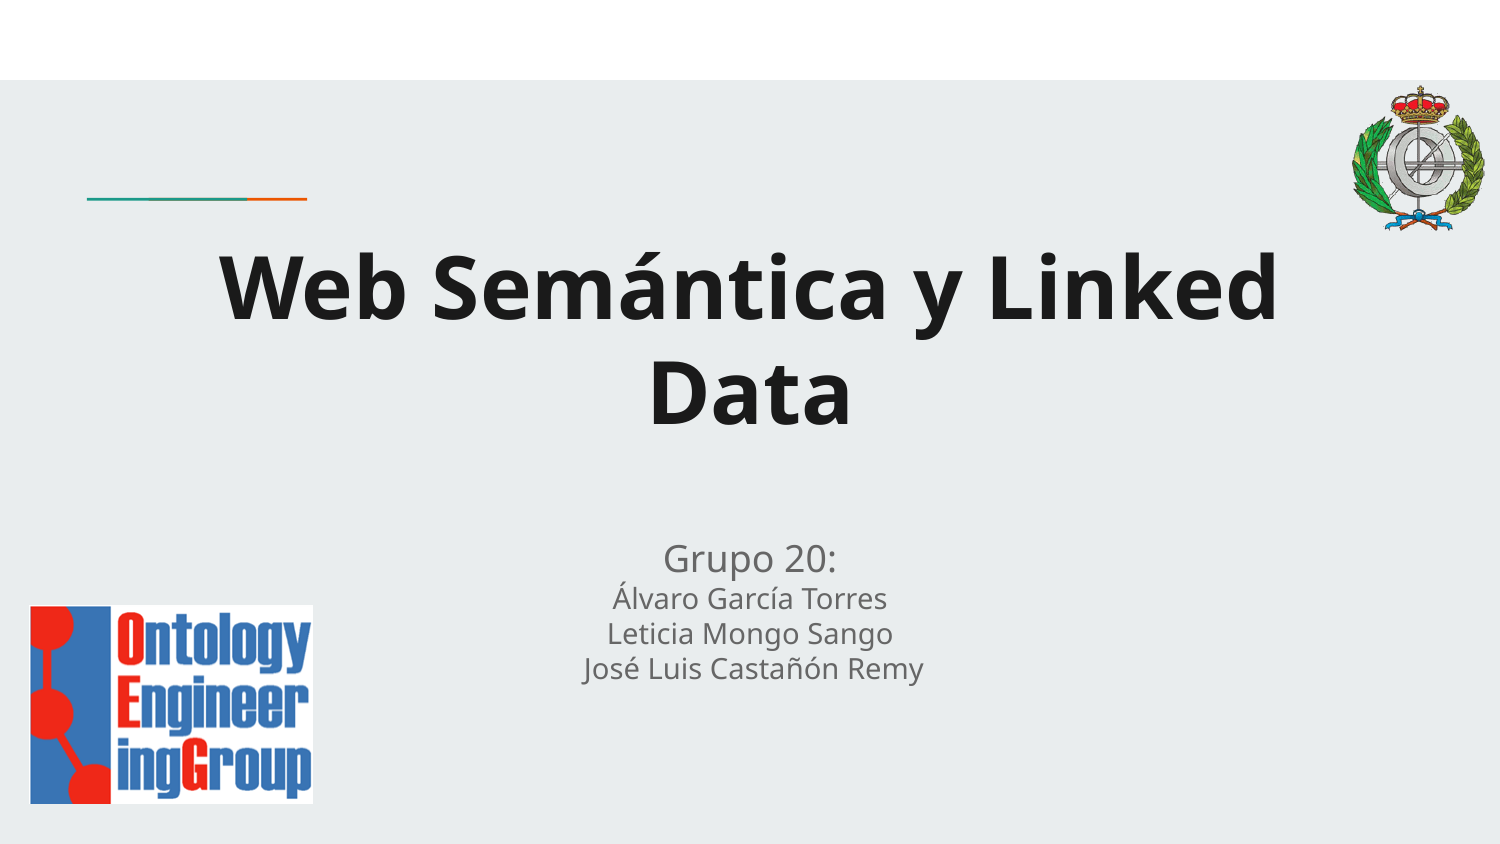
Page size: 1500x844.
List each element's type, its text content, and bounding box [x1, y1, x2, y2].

subtitle Grupo 20: Álvaro García Torres Leticia Mongo Sango José Luis Castañón Remy [119, 520, 1381, 767]
picture [28, 605, 313, 804]
title Web Semántica y Linked Data [119, 216, 1381, 490]
picture [1348, 85, 1486, 232]
